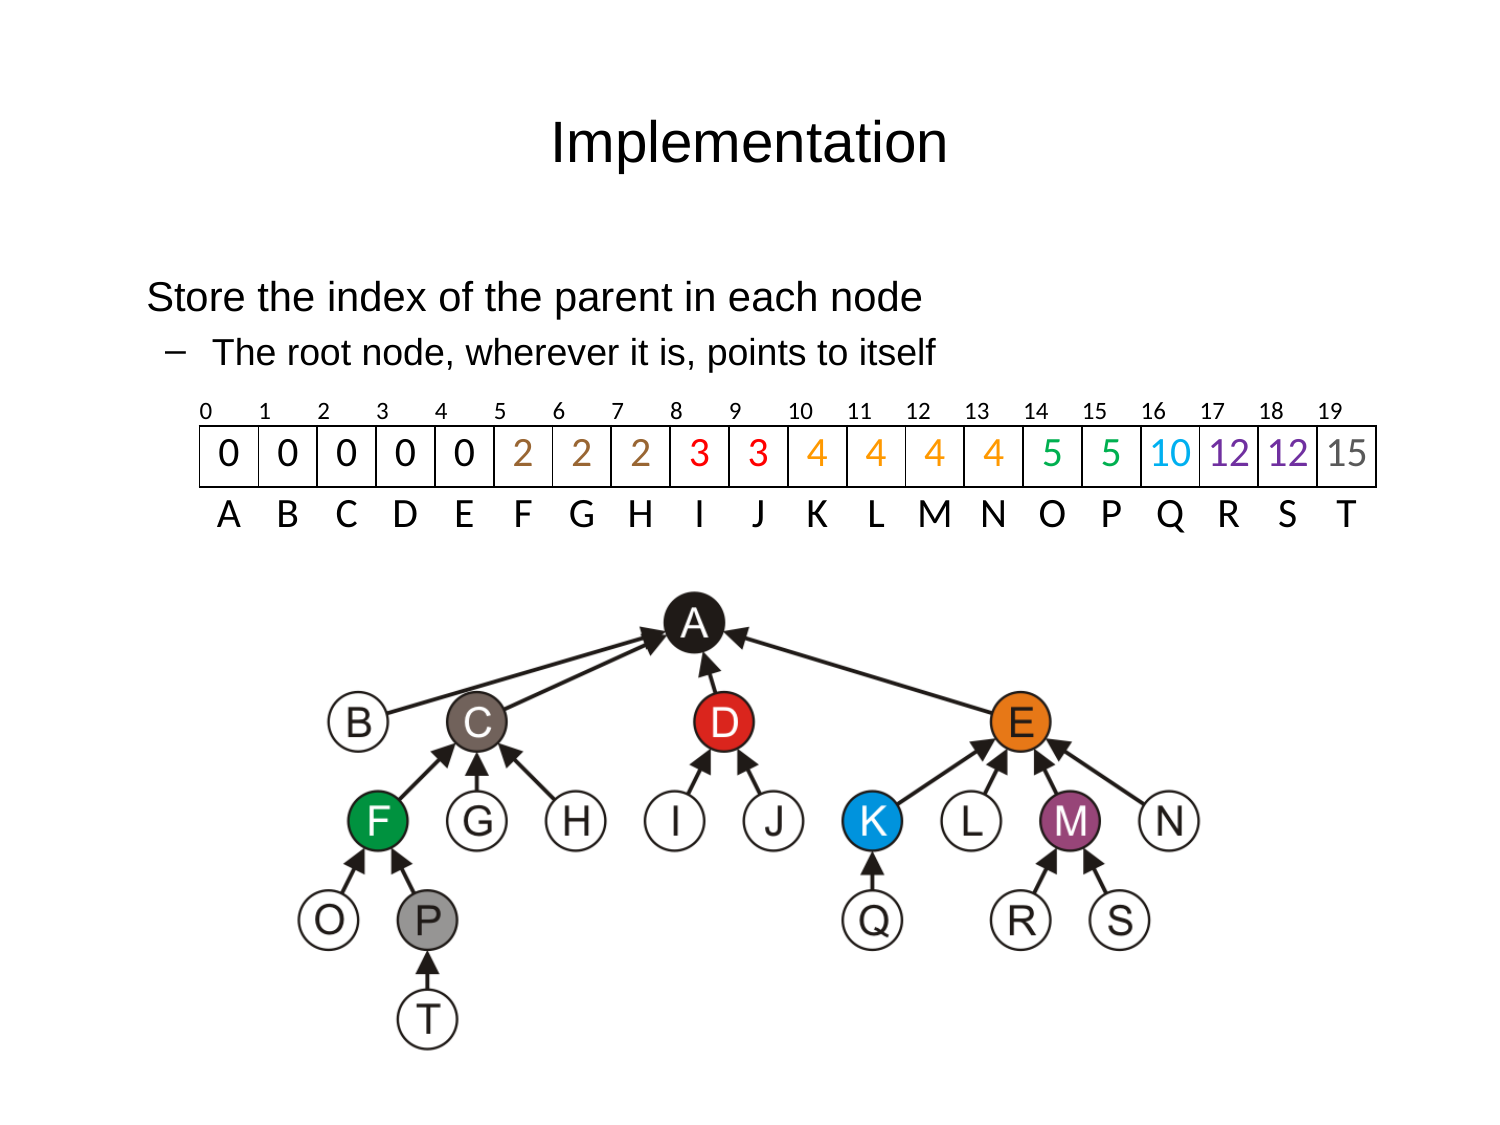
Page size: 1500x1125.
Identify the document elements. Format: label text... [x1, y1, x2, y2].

table_cell 12 [1200, 427, 1257, 486]
table_cell 2 [495, 427, 552, 486]
table_cell S [1258, 488, 1317, 548]
table_cell L [847, 488, 905, 548]
table_cell A [200, 488, 258, 548]
table_cell P [1082, 488, 1141, 548]
table_cell J [729, 488, 788, 548]
table_header 12 [905, 401, 964, 425]
table_cell 10 [1142, 427, 1199, 486]
table_cell Q [1141, 488, 1200, 548]
table_header 1 [258, 401, 317, 425]
table_cell O [1023, 488, 1082, 548]
table_cell C [317, 488, 376, 548]
table_header 11 [847, 401, 905, 425]
title Implementation [74, 44, 1426, 233]
table_header 5 [494, 401, 553, 425]
table_cell 4 [906, 427, 963, 486]
table_cell B [258, 488, 317, 548]
table_header 13 [964, 401, 1023, 425]
table_cell T [1317, 488, 1376, 548]
table_cell M [905, 488, 964, 548]
table_header 4 [435, 401, 494, 425]
table_header 15 [1082, 401, 1141, 425]
table_cell 2 [612, 427, 669, 486]
table_cell 5 [1083, 427, 1140, 486]
table_header 8 [670, 401, 729, 425]
table_header 9 [729, 401, 788, 425]
table_cell 12 [1259, 427, 1316, 486]
table_cell F [494, 488, 553, 548]
table_header 19 [1317, 401, 1376, 425]
table_cell 15 [1318, 427, 1375, 486]
table_cell D [376, 488, 435, 548]
table_cell 3 [671, 427, 728, 486]
table_header 3 [376, 401, 435, 425]
table_header 10 [788, 401, 847, 425]
table_header 18 [1258, 401, 1317, 425]
table_cell 4 [965, 427, 1022, 486]
table_cell 4 [789, 427, 846, 486]
table_cell 2 [553, 427, 610, 486]
table_cell K [788, 488, 847, 548]
table_header 2 [317, 401, 376, 425]
table_cell H [611, 488, 670, 548]
table_cell 3 [730, 427, 787, 486]
table_cell 0 [377, 427, 434, 486]
table_header 16 [1141, 401, 1200, 425]
table_cell 4 [848, 427, 905, 486]
table_cell 0 [259, 427, 316, 486]
table_cell G [553, 488, 611, 548]
table_cell 5 [1024, 427, 1081, 486]
list Store the index of the parent in each node The root node, wherever it is, points to itself [74, 262, 1426, 1006]
table_cell 0 [436, 427, 493, 486]
table_cell 0 [200, 427, 258, 486]
table_cell E [435, 488, 494, 548]
table_header 14 [1023, 401, 1082, 425]
table_header 0 [200, 401, 258, 425]
table_header 17 [1200, 401, 1258, 425]
table_cell R [1200, 488, 1258, 548]
table_cell 0 [318, 427, 375, 486]
table_cell N [964, 488, 1023, 548]
table_cell I [670, 488, 729, 548]
table_header 7 [611, 401, 670, 425]
picture [288, 583, 1258, 1059]
table_header 6 [553, 401, 611, 425]
